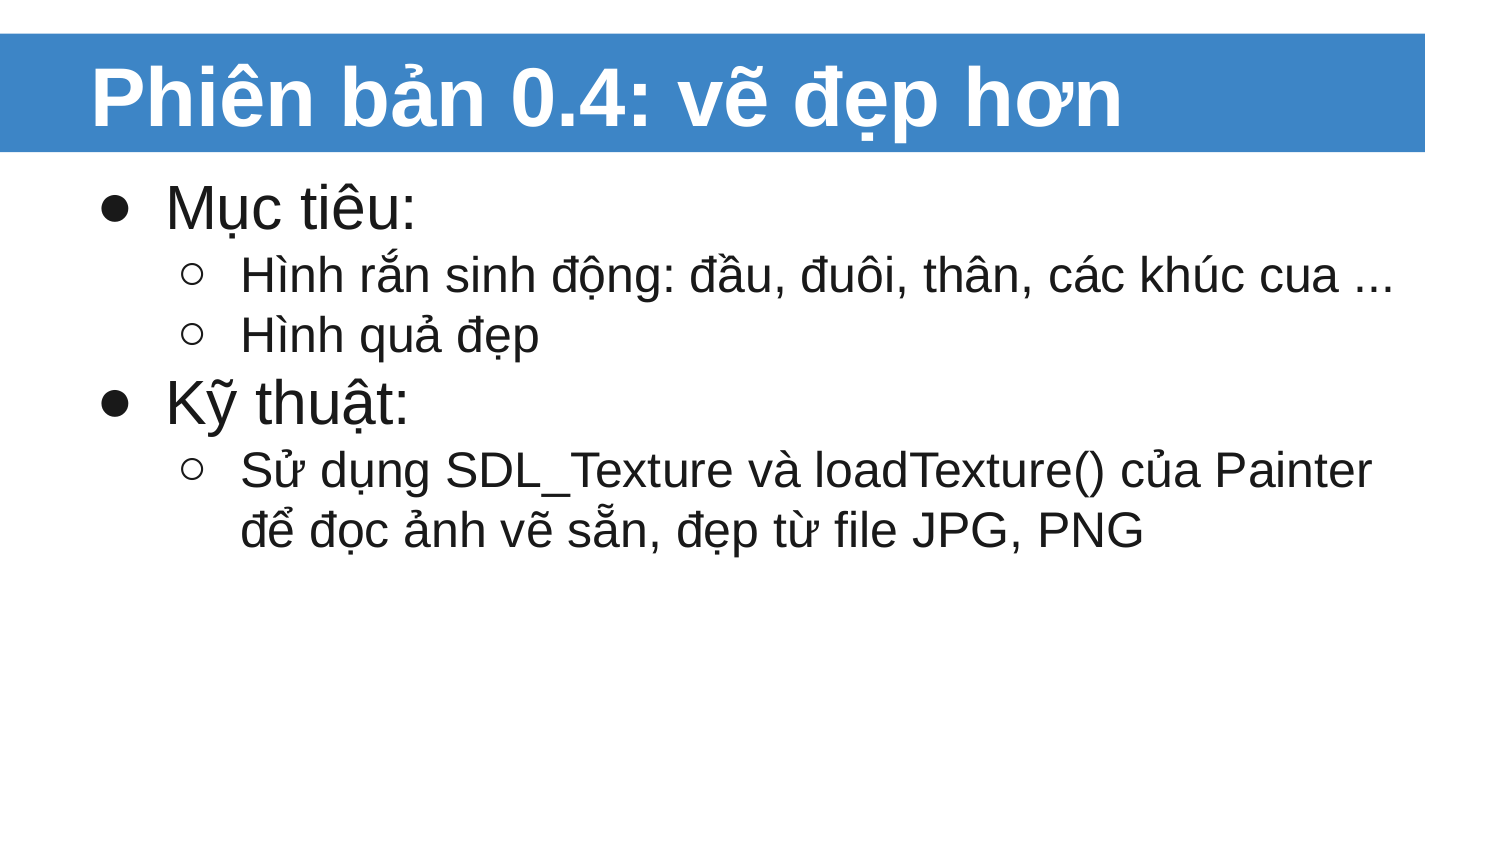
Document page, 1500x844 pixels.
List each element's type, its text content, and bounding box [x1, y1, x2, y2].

title Phiên bản 0.4: vẽ đẹp hơn [75, 33, 1425, 152]
list Mục tiêu: Hình rắn sinh động: đầu, đuôi, thân, các khúc cua ... Hình quả đẹp Kỹ thuật: Sử dụng SDL_Texture và loadTexture() của Painter để đọc ảnh vẽ sẵn, đẹp từ file JPG, PNG [75, 152, 1425, 808]
